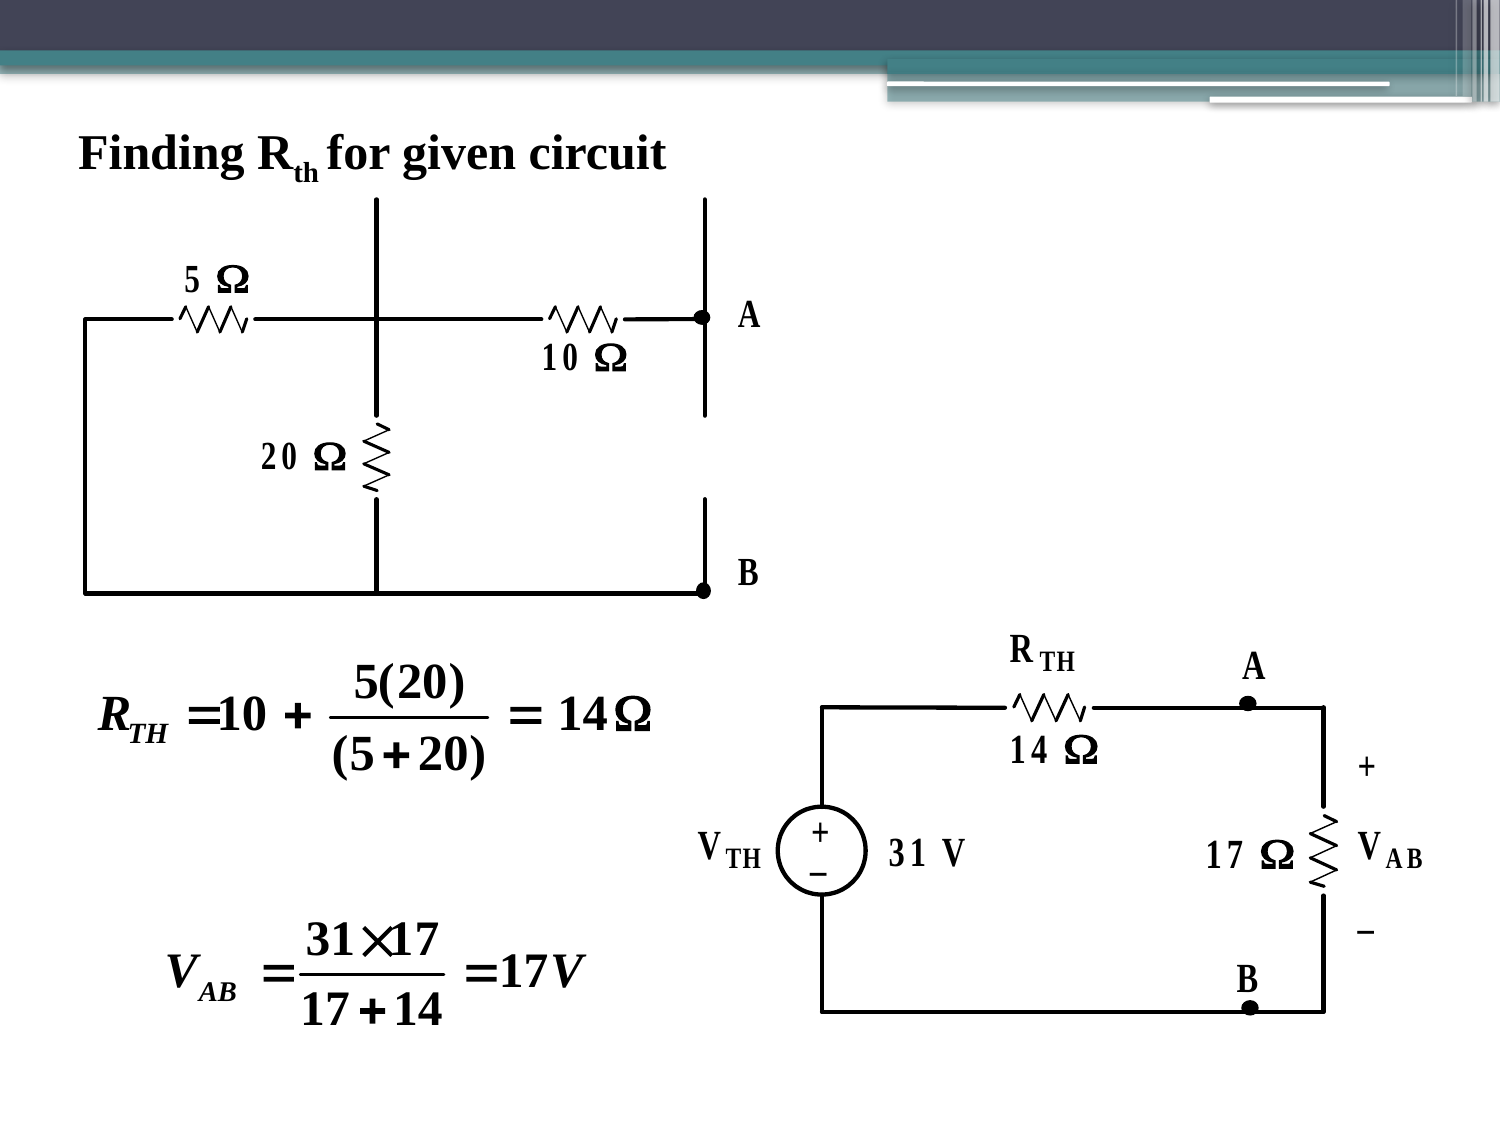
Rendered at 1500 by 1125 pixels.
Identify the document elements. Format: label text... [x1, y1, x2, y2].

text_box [74, 188, 776, 615]
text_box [162, 904, 601, 1038]
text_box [87, 649, 663, 790]
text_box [686, 614, 1438, 1042]
text_box Finding Rth for given circuit [63, 112, 682, 196]
